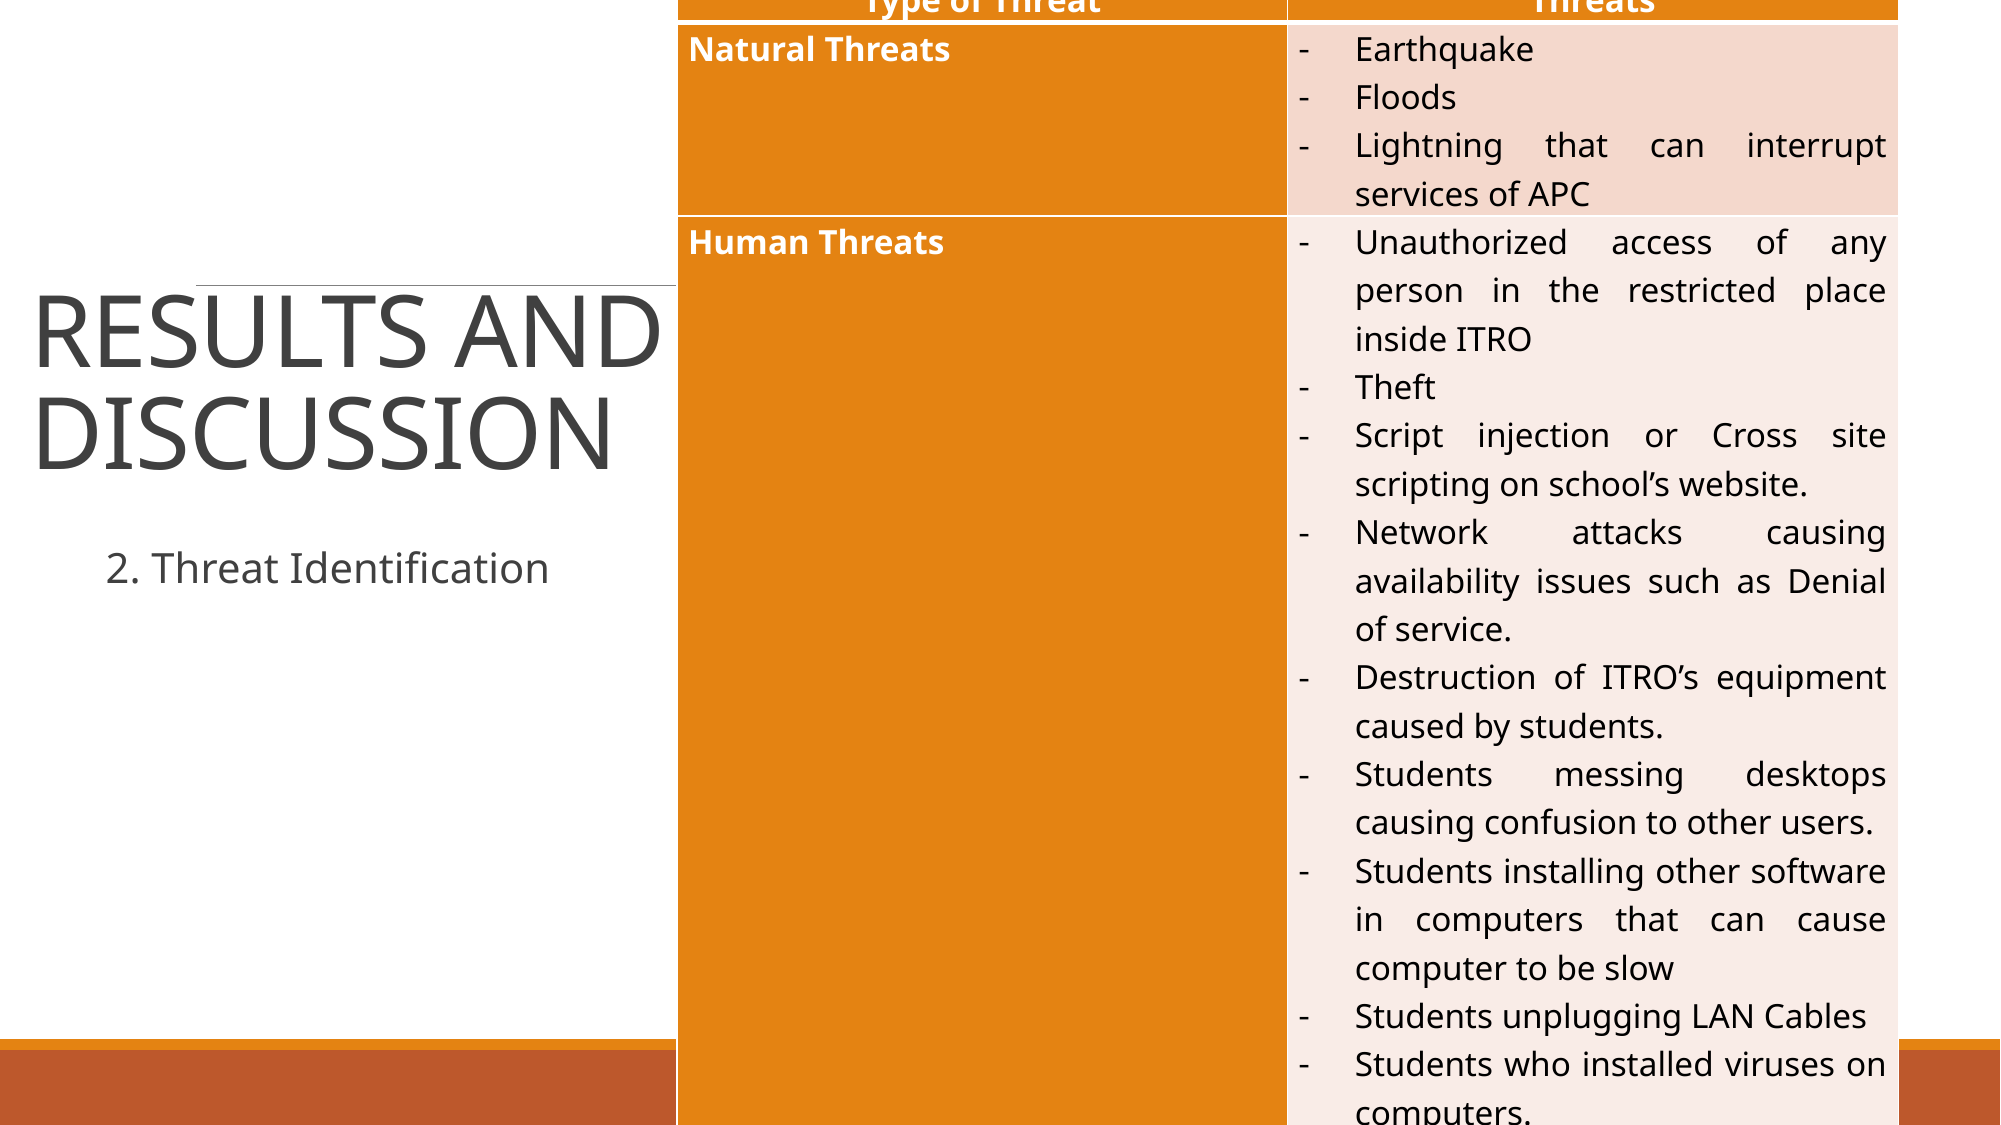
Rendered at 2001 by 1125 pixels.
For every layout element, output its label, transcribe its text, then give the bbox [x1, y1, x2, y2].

table_header Type of Threat [678, 0, 1287, 20]
table_cell Unauthorized access of any person in the restricted place inside ITRO Theft Script injection or Cross site scripting on school’s website. Network attacks causing availability issues such as Denial of service. Destruction of ITRO’s equipment caused by students. Students messing desktops causing confusion to other users. Students installing other software in computers that can cause computer to be slow Students unplugging LAN Cables Students who installed viruses on computers. [1288, 217, 1898, 1125]
table_cell Natural Threats [678, 25, 1287, 215]
title RESULTS AND DISCUSSION [15, 36, 676, 498]
list 2. Threat Identification [105, 539, 603, 796]
table_header Threats [1288, 0, 1898, 20]
table_cell Human Threats [678, 217, 1287, 1125]
table_cell Earthquake Floods Lightning that can interrupt services of APC [1288, 25, 1898, 215]
